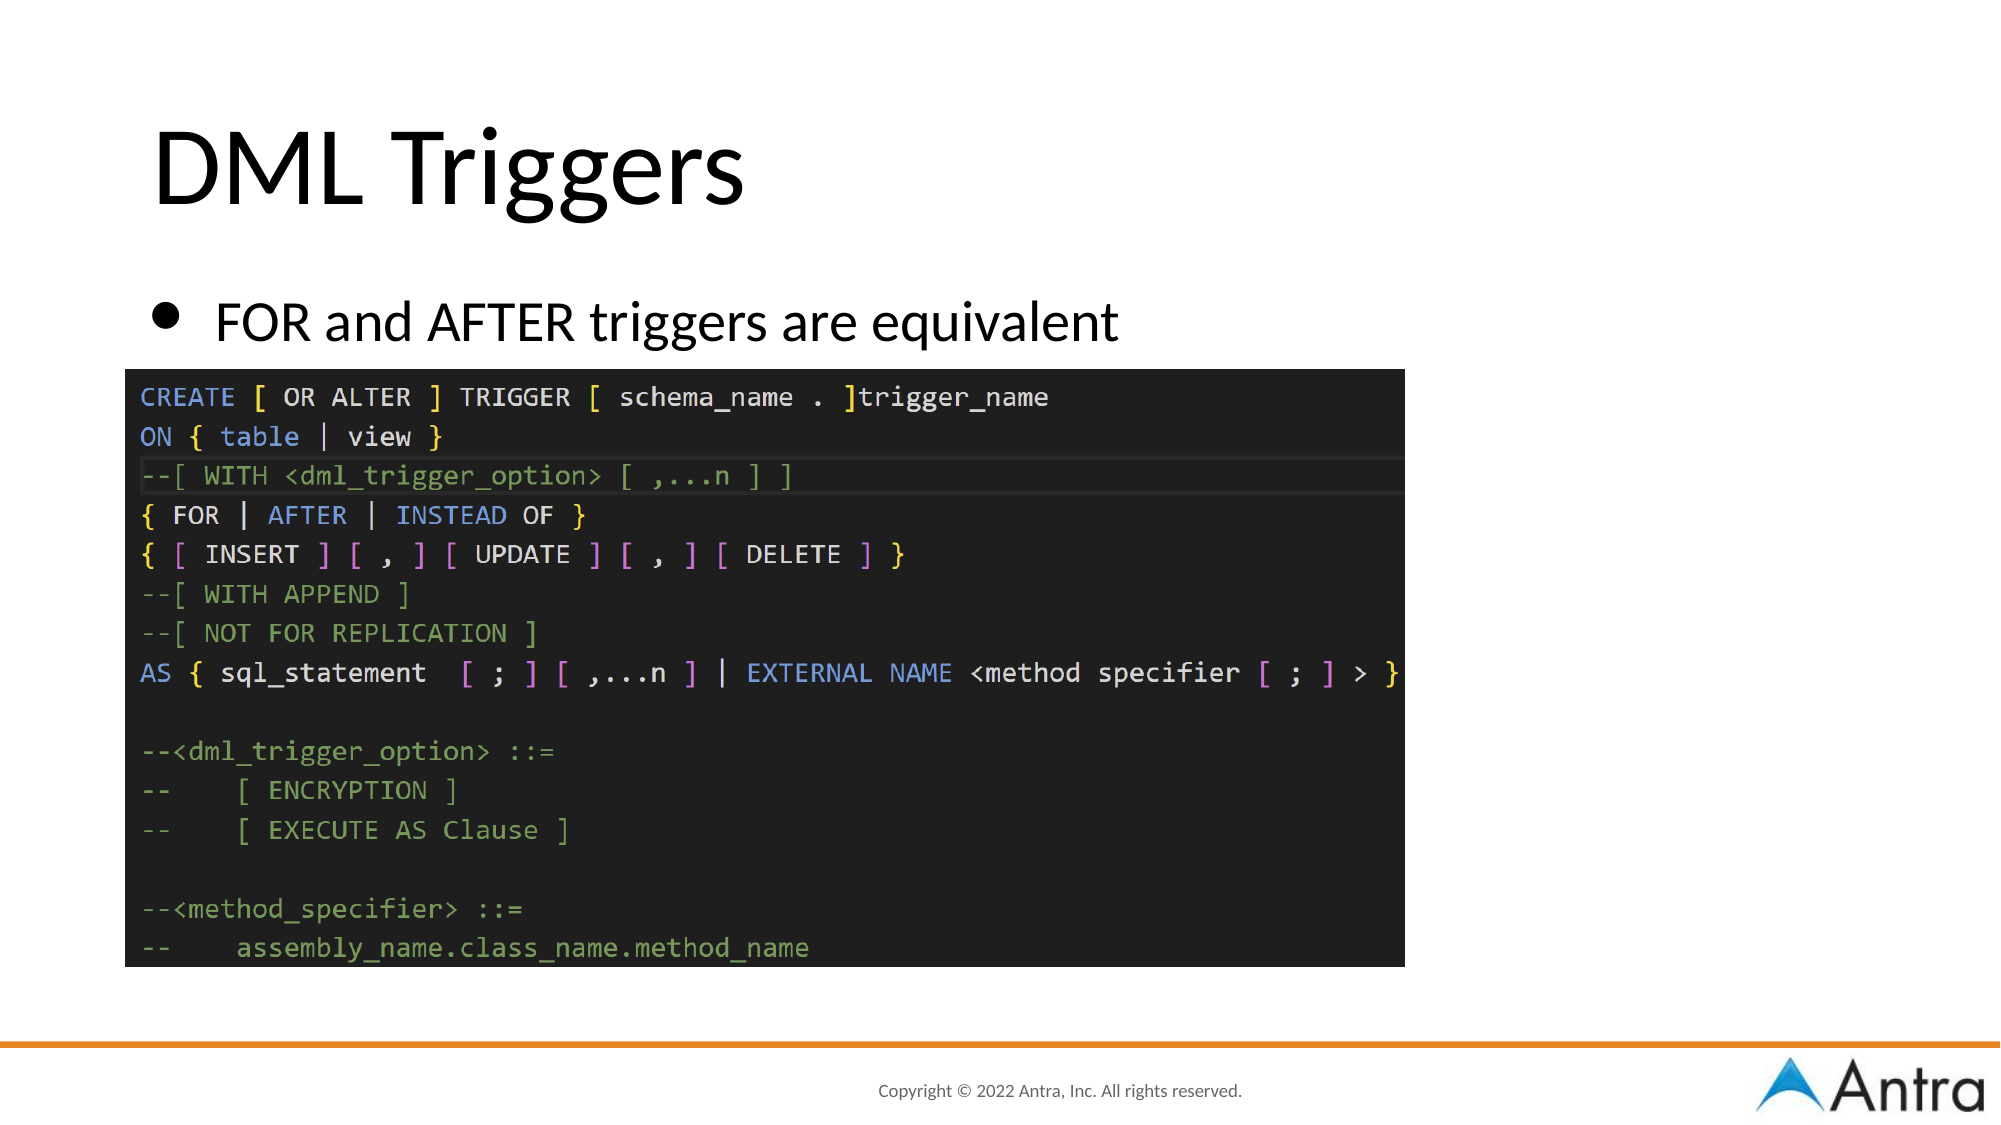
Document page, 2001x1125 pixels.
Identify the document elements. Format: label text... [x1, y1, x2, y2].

text_box FOR and AFTER triggers are equivalent [125, 268, 1851, 369]
picture [1745, 1048, 1994, 1122]
text_box DML Triggers [137, 59, 1863, 278]
picture [125, 368, 1405, 967]
